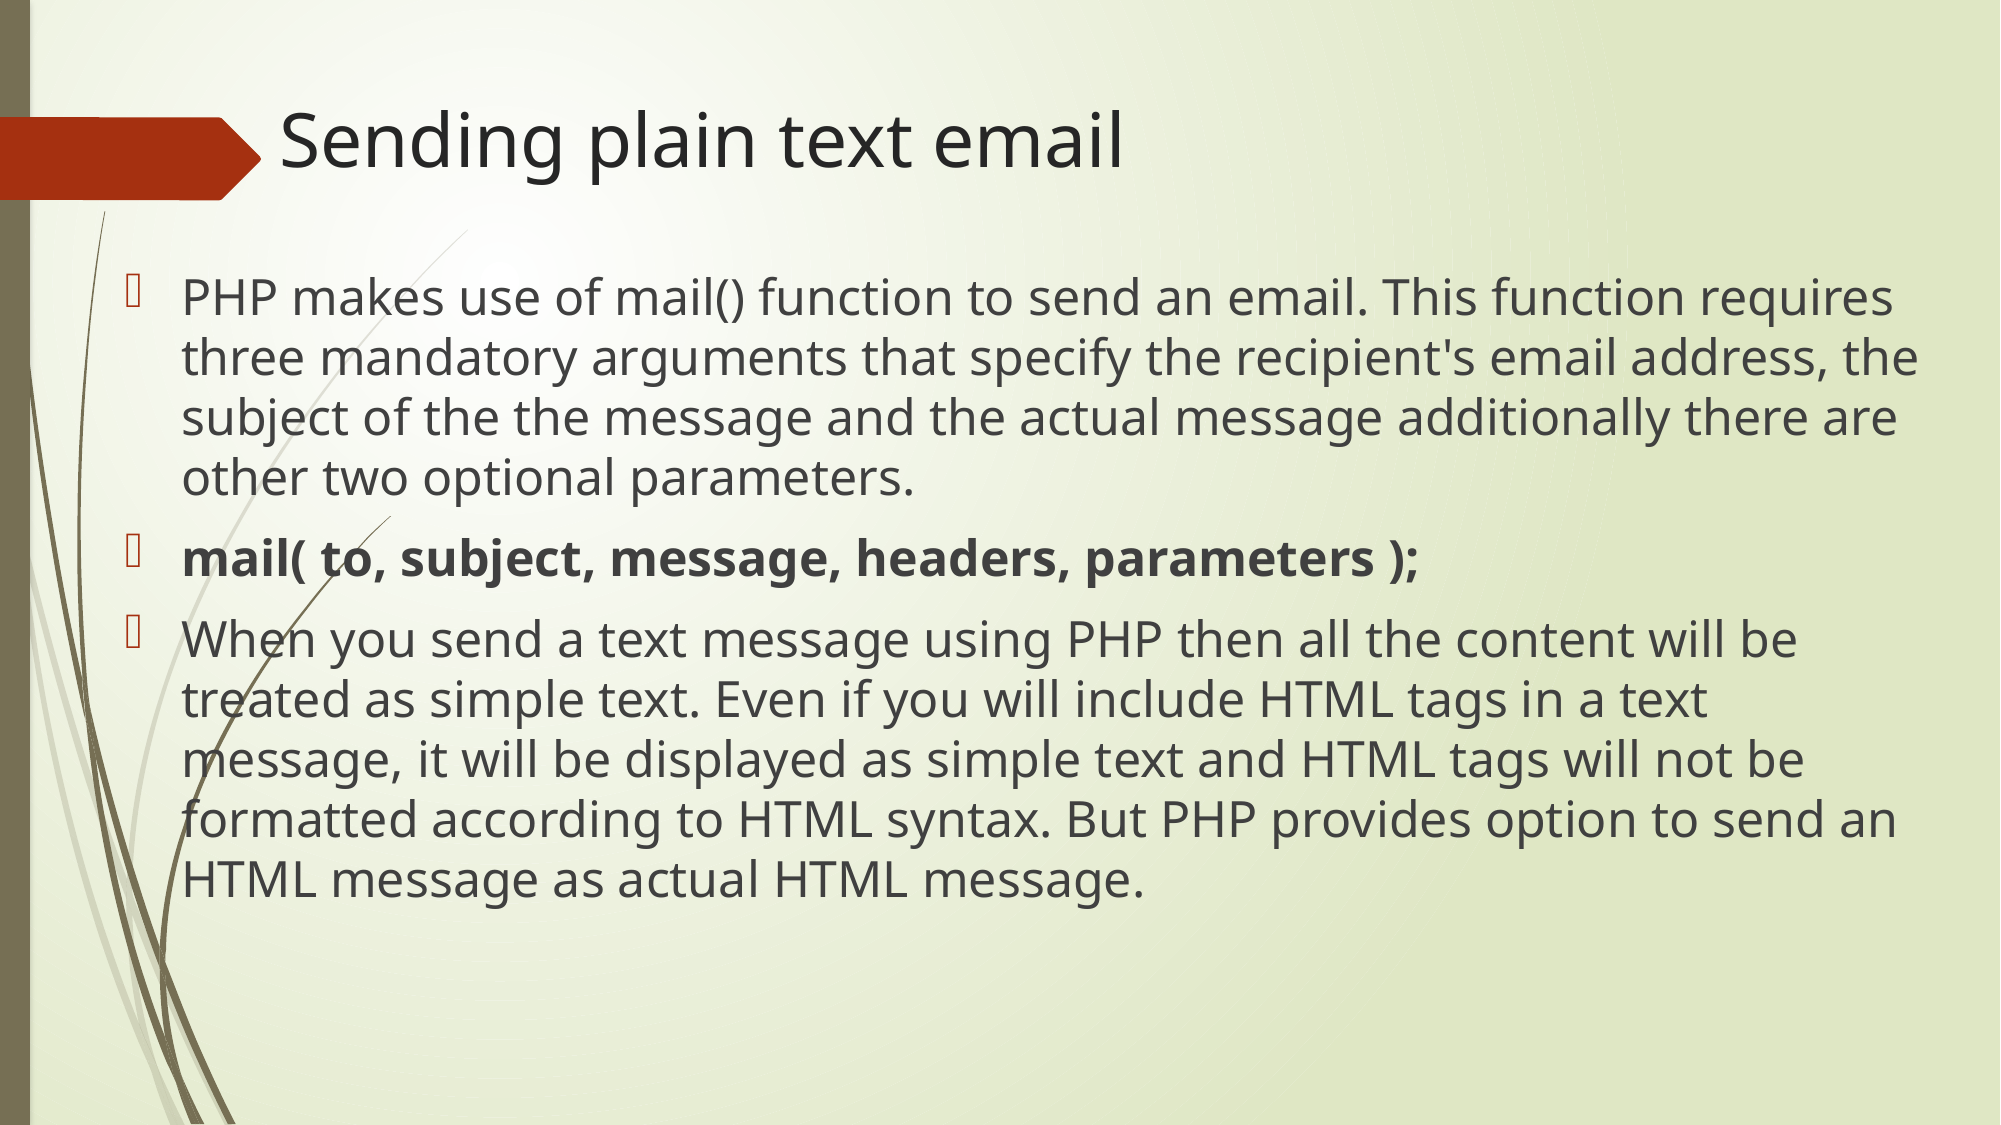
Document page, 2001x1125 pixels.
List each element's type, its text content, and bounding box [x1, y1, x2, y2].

list PHP makes use of mail() function to send an email. This function requires three mandatory arguments that specify the recipient's email address, the subject of the the message and the actual message additionally there are other two optional parameters. mail( to, subject, message, headers, parameters ); When you send a text message using PHP then all the content will be treated as simple text. Even if you will include HTML tags in a text message, it will be displayed as simple text and HTML tags will not be formatted according to HTML syntax. But PHP provides option to send an HTML message as actual HTML message. [109, 257, 1946, 1097]
title Sending plain text email [264, 84, 1888, 231]
